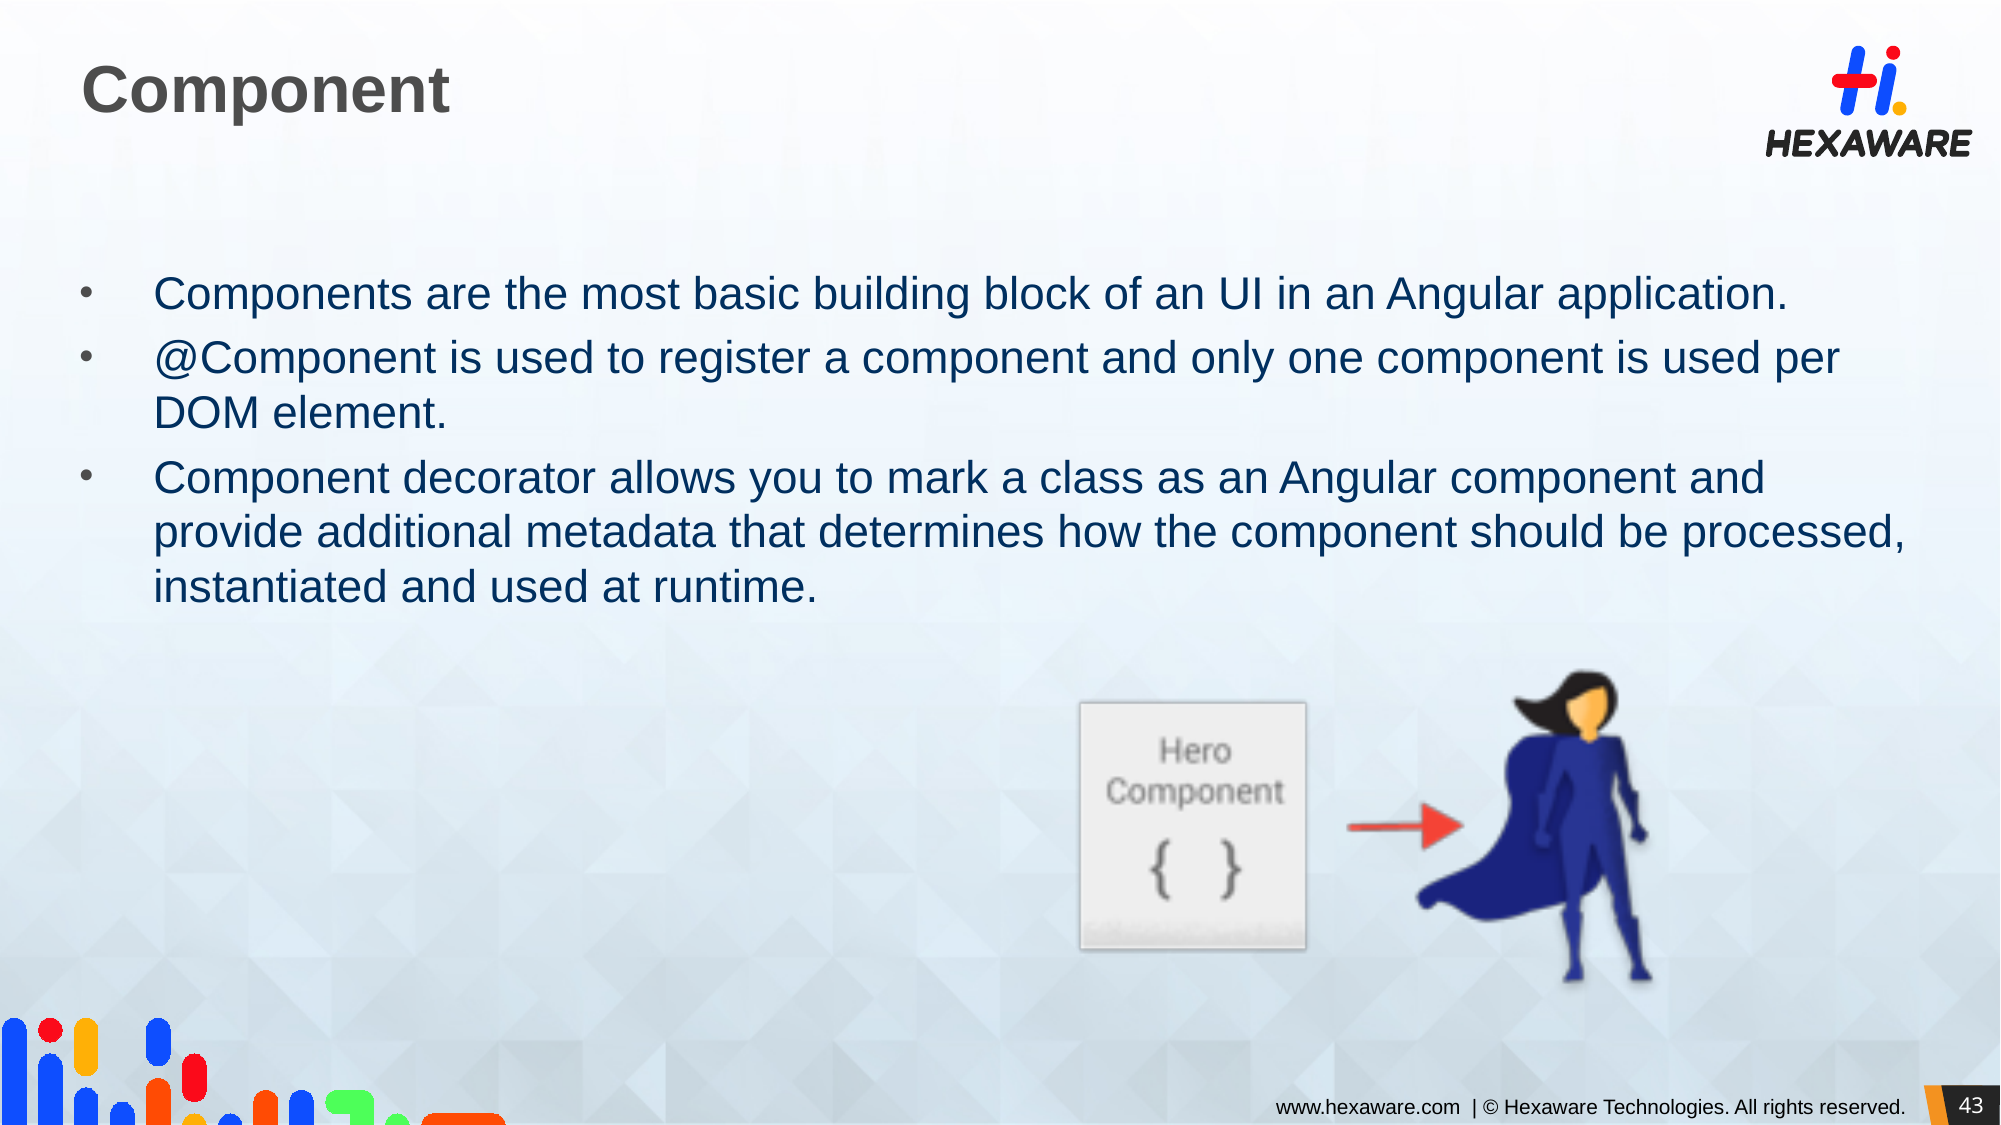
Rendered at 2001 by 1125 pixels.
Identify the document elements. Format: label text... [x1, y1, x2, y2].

title Component [70, 35, 1521, 136]
list Components are the most basic building block of an UI in an Angular application. @Component is used to register a component and only one component is used per DOM element. Component decorator allows you to mark a class as an Angular component and provide additional metadata that determines how the component should be processed, instantiated and used at runtime. [67, 258, 1933, 1062]
picture [0, 0, 2001, 1125]
